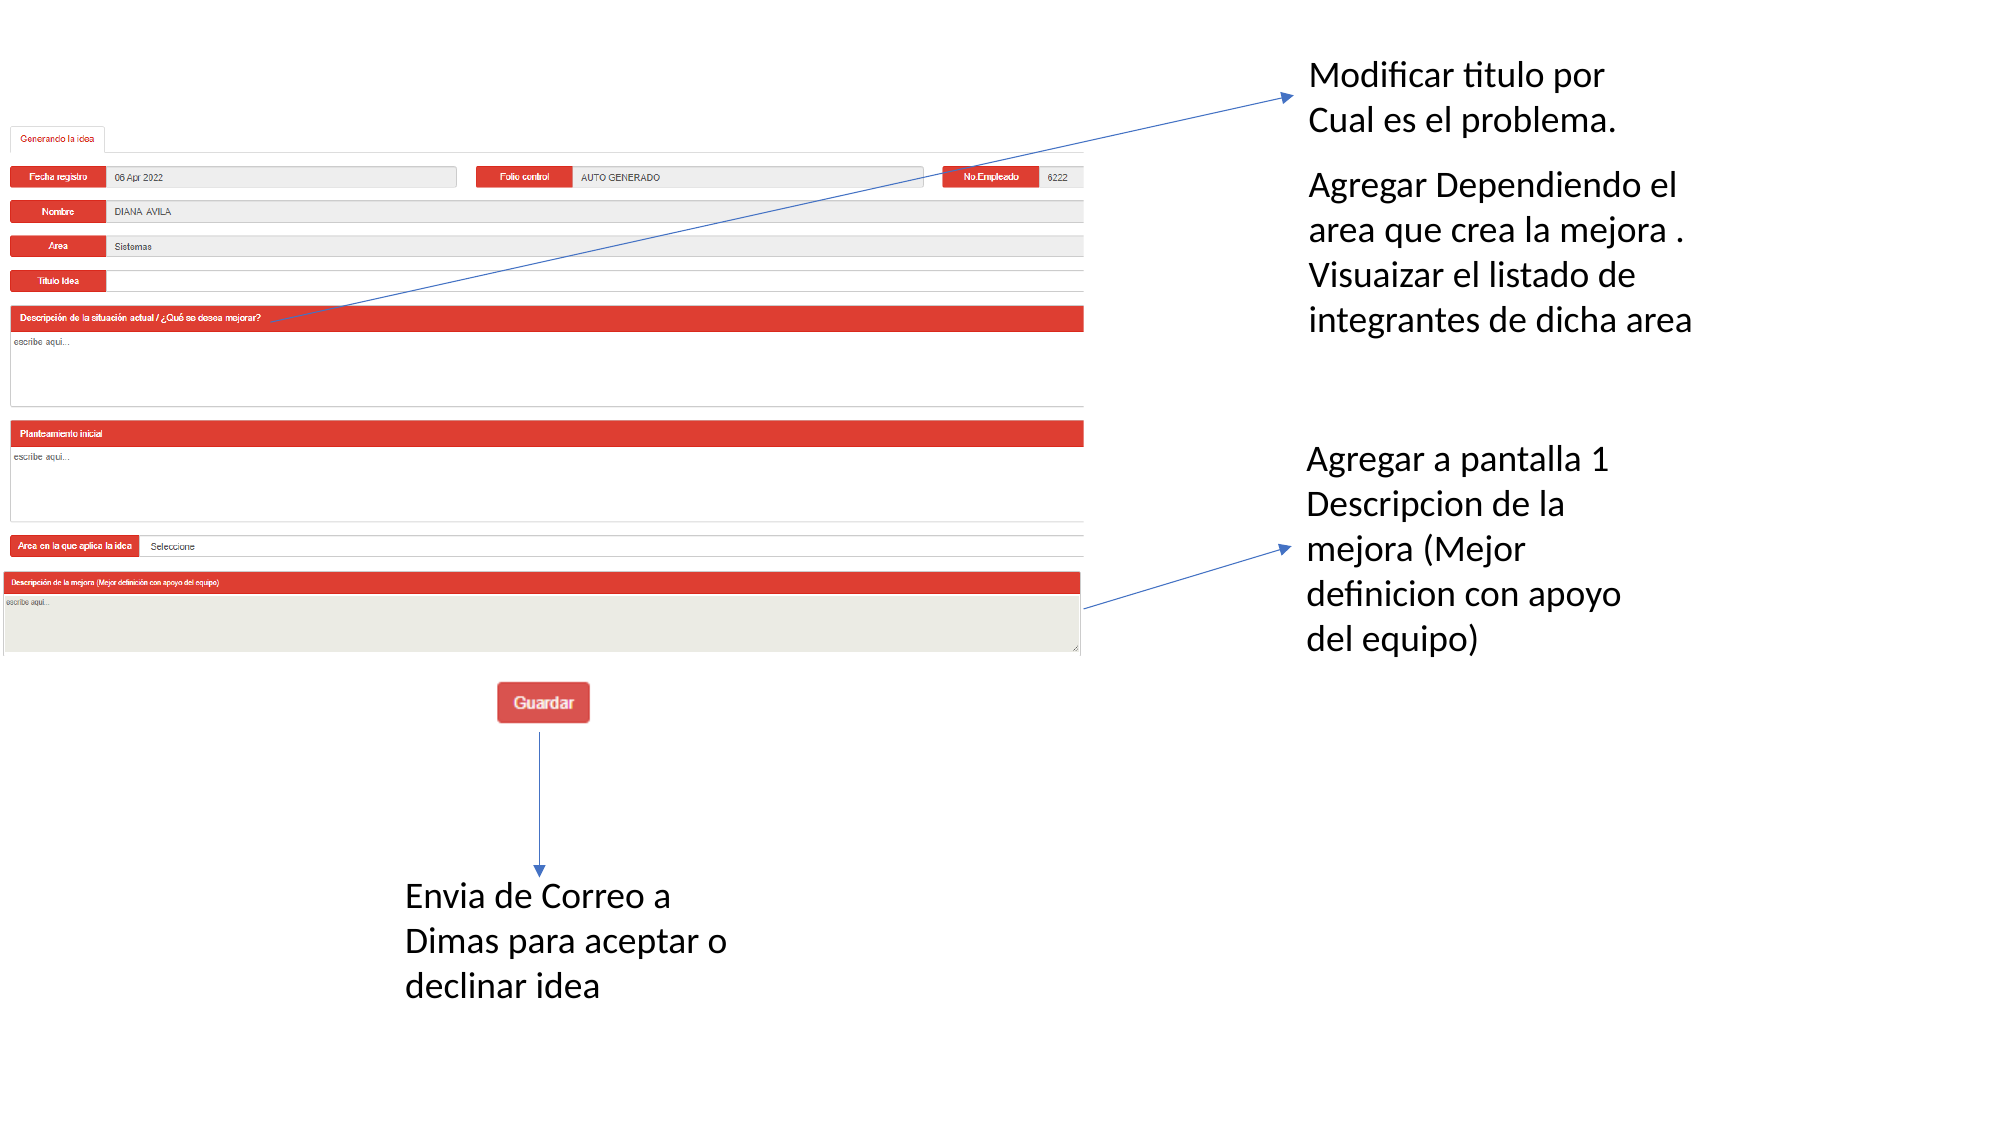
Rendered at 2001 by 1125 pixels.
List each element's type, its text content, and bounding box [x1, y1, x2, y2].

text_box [270, 95, 1294, 323]
picture [460, 676, 623, 736]
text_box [1083, 547, 1292, 609]
text_box Envia de Correo a Dimas para aceptar o declinar idea [390, 863, 783, 1014]
text_box Agregar Dependiendo el area que crea la mejora . Visuaizar el listado de integrantes de dicha area [1293, 152, 1730, 348]
text_box Agregar a pantalla 1 Descripcion de la mejora (Mejor definicion con apoyo del equipo) [1291, 426, 1684, 666]
picture [0, 116, 1084, 656]
text_box Modificar titulo por Cual es el problema. [1293, 42, 1686, 148]
